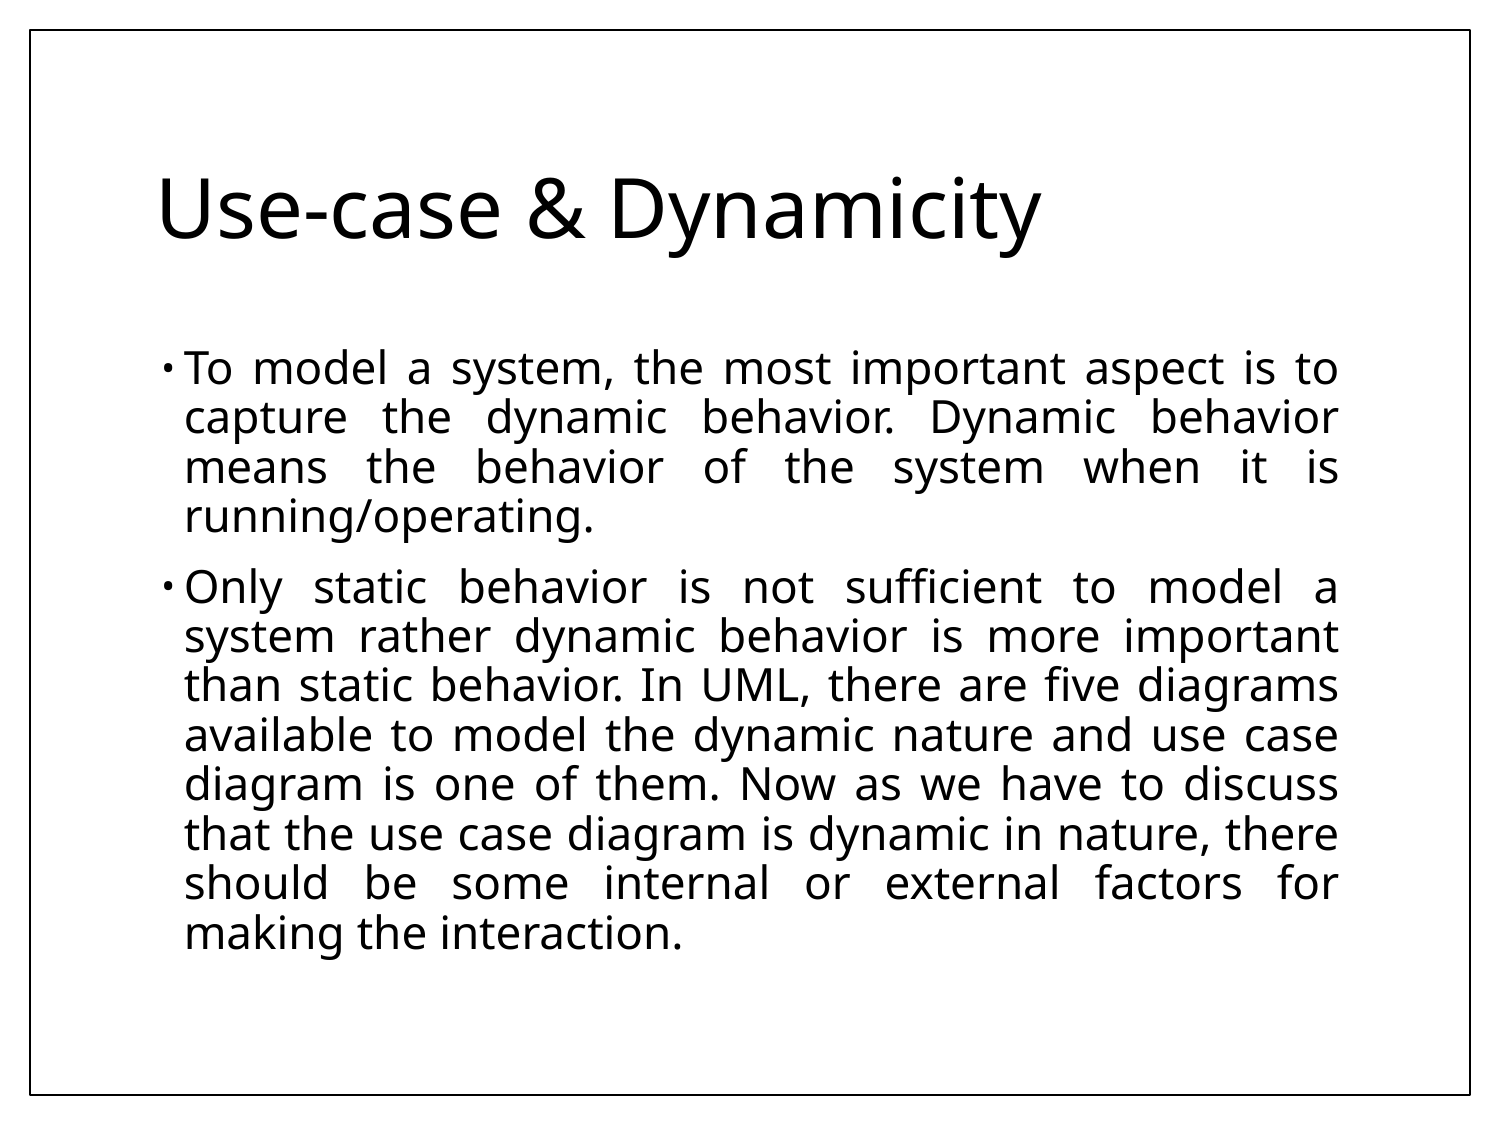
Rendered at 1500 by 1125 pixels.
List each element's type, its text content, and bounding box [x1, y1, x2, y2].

list To model a system, the most important aspect is to capture the dynamic behavior. Dynamic behavior means the behavior of the system when it is running/operating. Only static behavior is not sufficient to model a system rather dynamic behavior is more important than static behavior. In UML, there are five diagrams available to model the dynamic nature and use case diagram is one of them. Now as we have to discuss that the use case diagram is dynamic in nature, there should be some internal or external factors for making the interaction. [140, 337, 1356, 1000]
title Use-case & Dynamicity [140, 99, 1356, 323]
